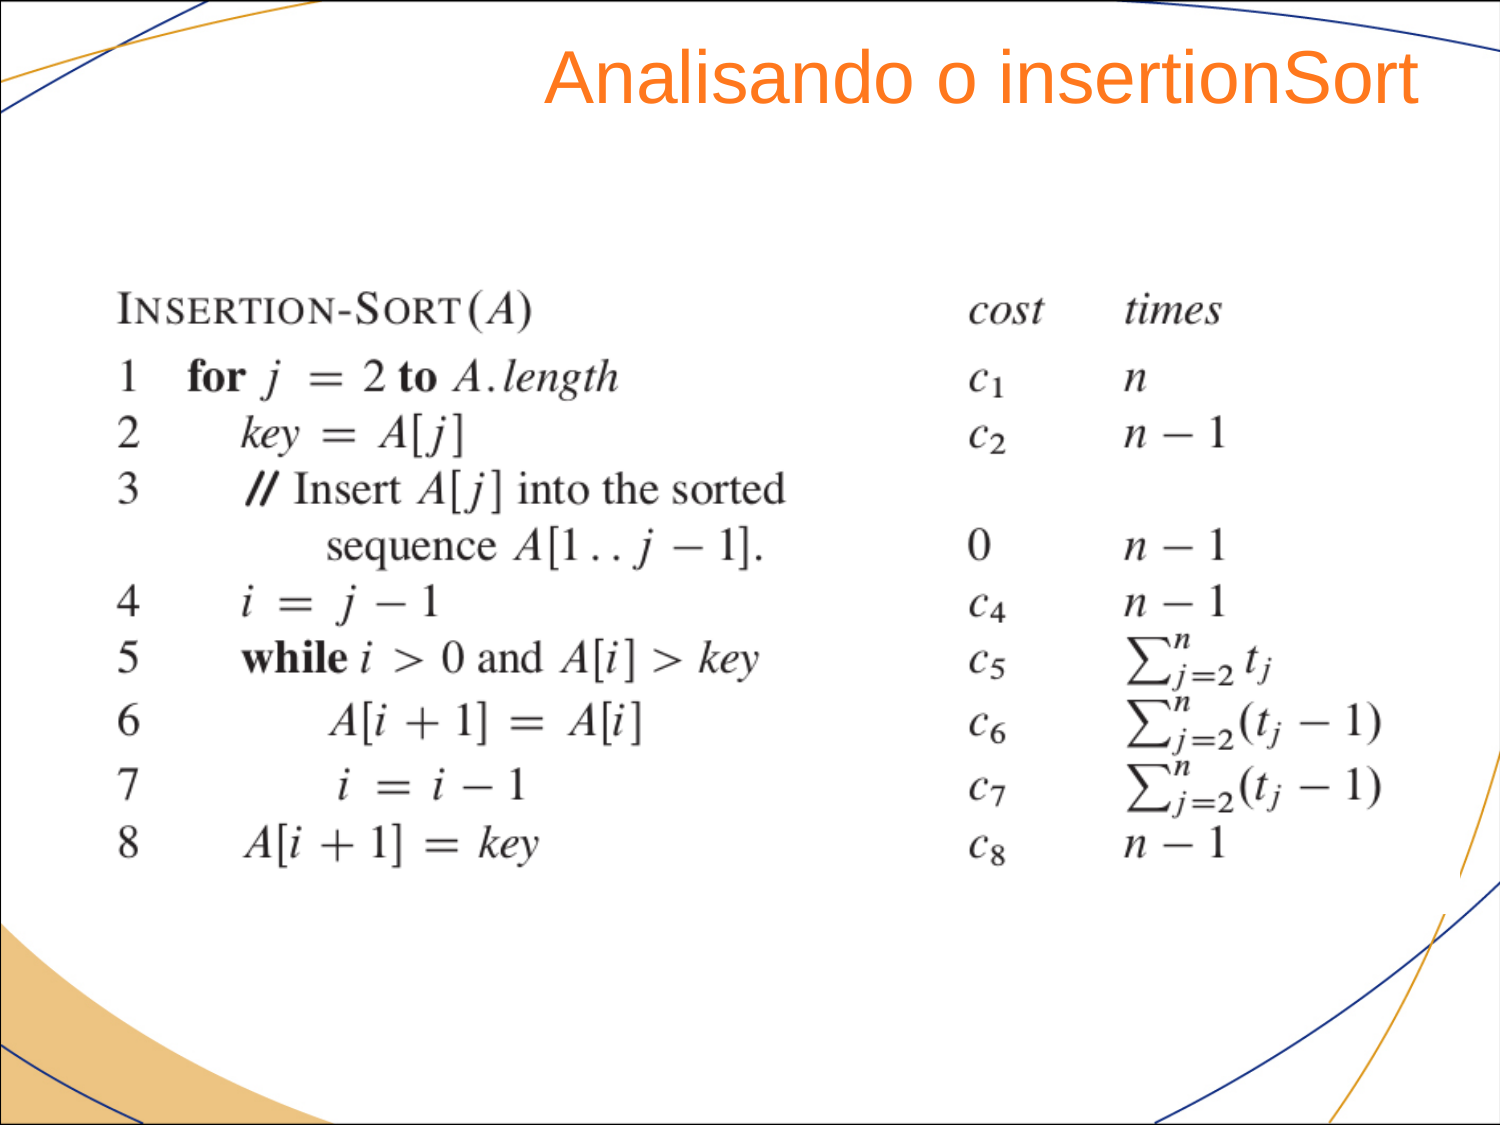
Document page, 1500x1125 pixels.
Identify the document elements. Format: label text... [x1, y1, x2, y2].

text_box Analisando o insertionSort [360, 21, 1436, 127]
picture [77, 229, 1460, 914]
picture [0, 0, 1500, 1125]
text_box [17, 211, 1500, 954]
